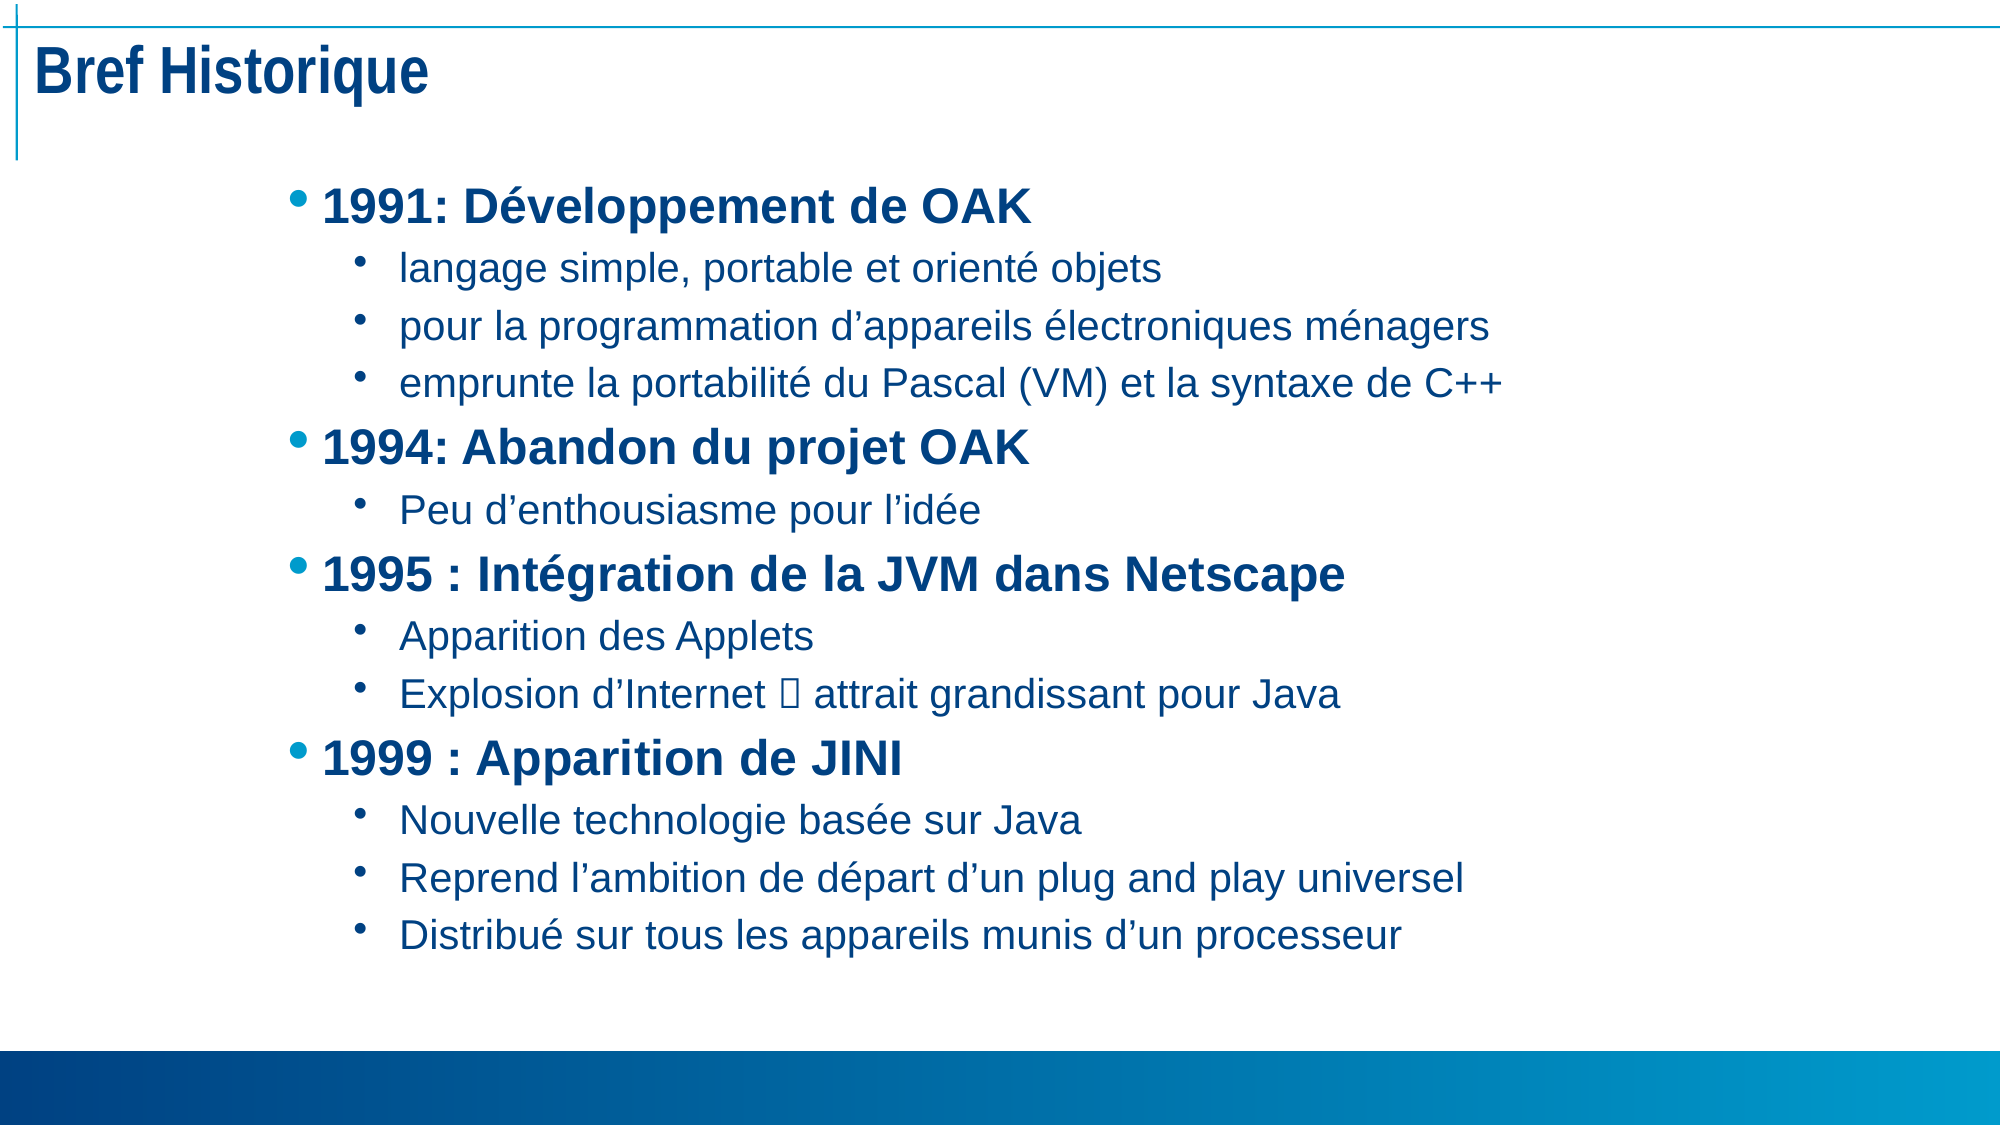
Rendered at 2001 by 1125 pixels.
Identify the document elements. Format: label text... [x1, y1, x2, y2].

list 1991: Développement de OAK langage simple, portable et orienté objets pour la programmation d’appareils électroniques ménagers emprunte la portabilité du Pascal (VM) et la syntaxe de C++ 1994: Abandon du projet OAK Peu d’enthousiasme pour l’idée 1995 : Intégration de la JVM dans Netscape Apparition des Applets Explosion d’Internet  attrait grandissant pour Java 1999 : Apparition de JINI Nouvelle technologie basée sur Java Reprend l’ambition de départ d’un plug and play universel Distribué sur tous les appareils munis d’un processeur [275, 172, 1725, 1024]
title Bref Historique [19, 33, 1987, 185]
picture [933, 1051, 943, 1125]
